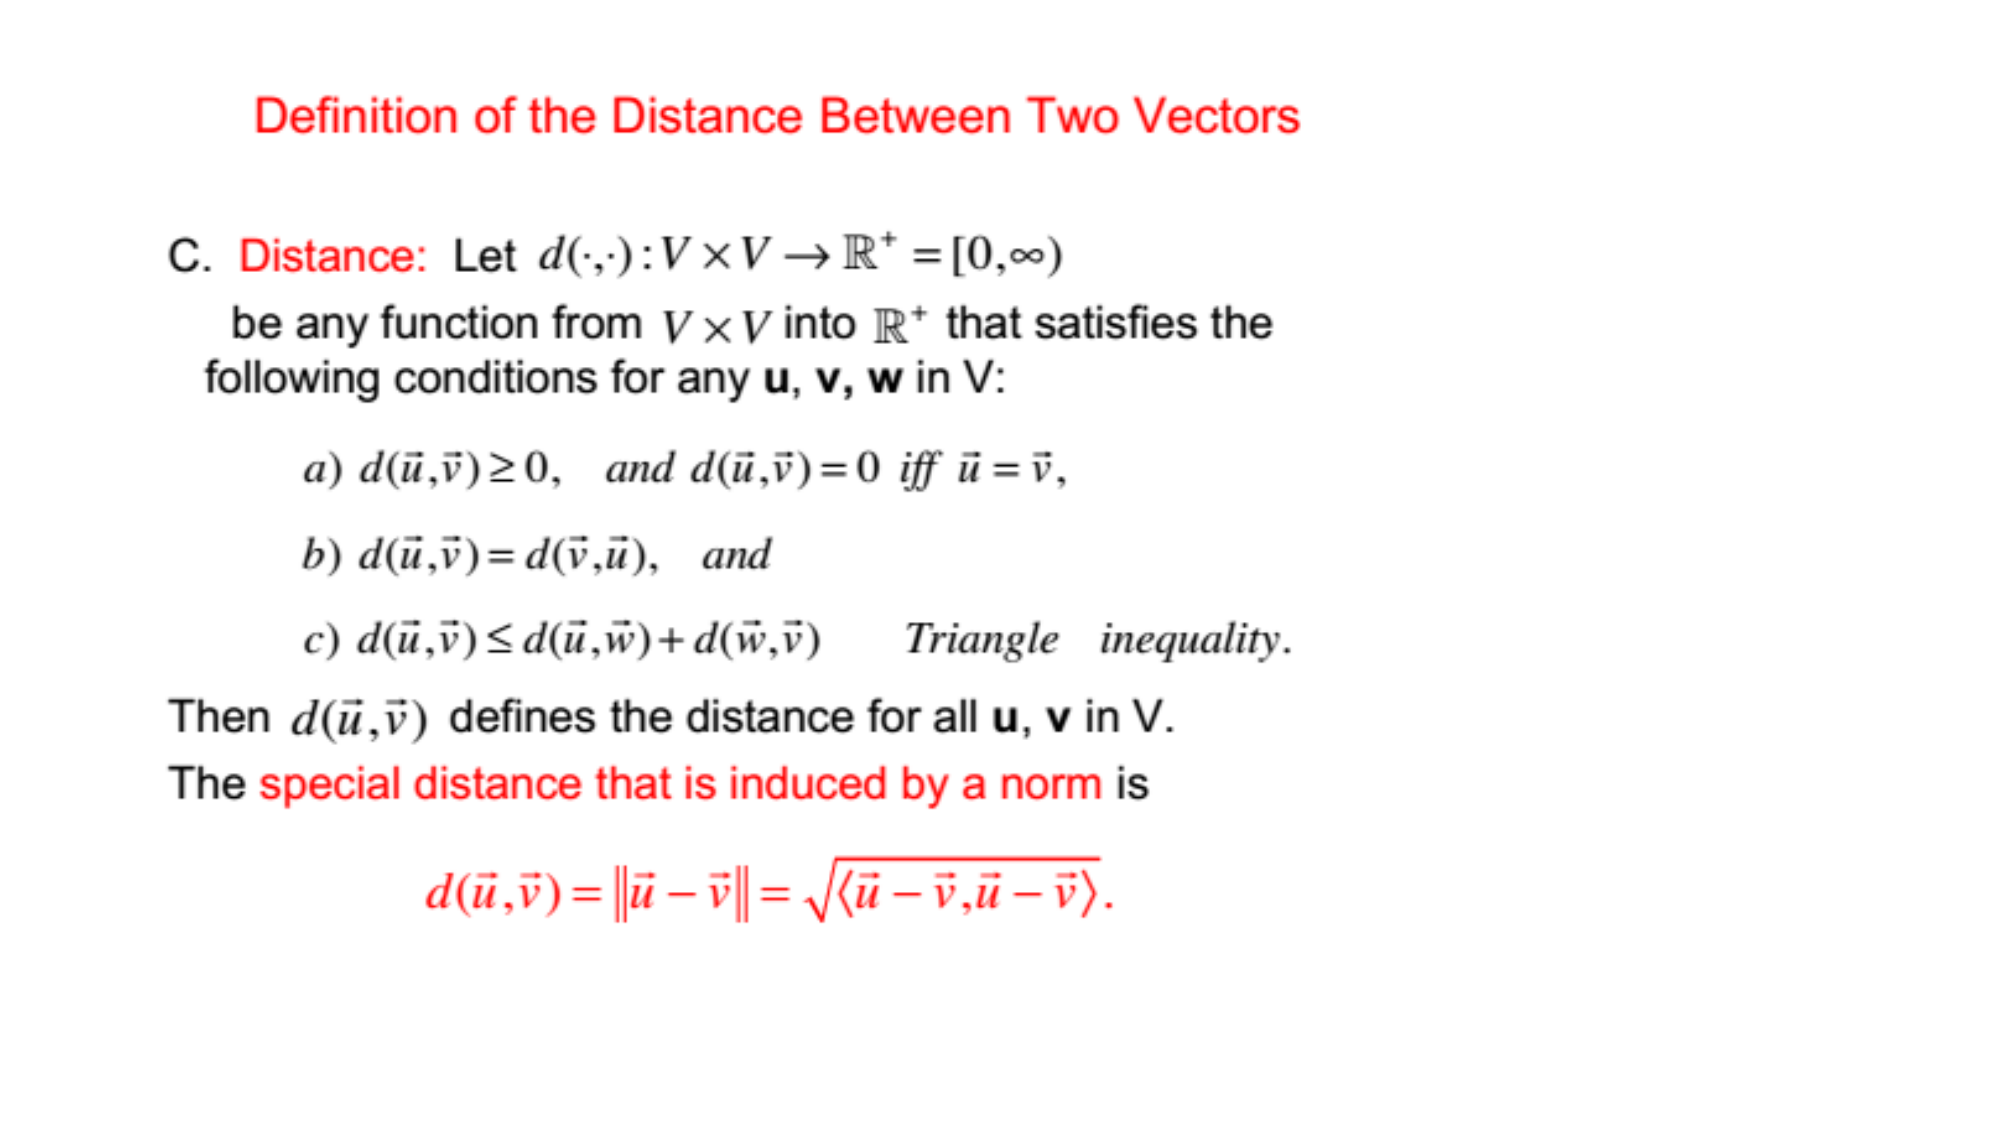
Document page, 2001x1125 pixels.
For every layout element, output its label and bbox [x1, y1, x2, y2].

picture [137, 59, 1353, 948]
